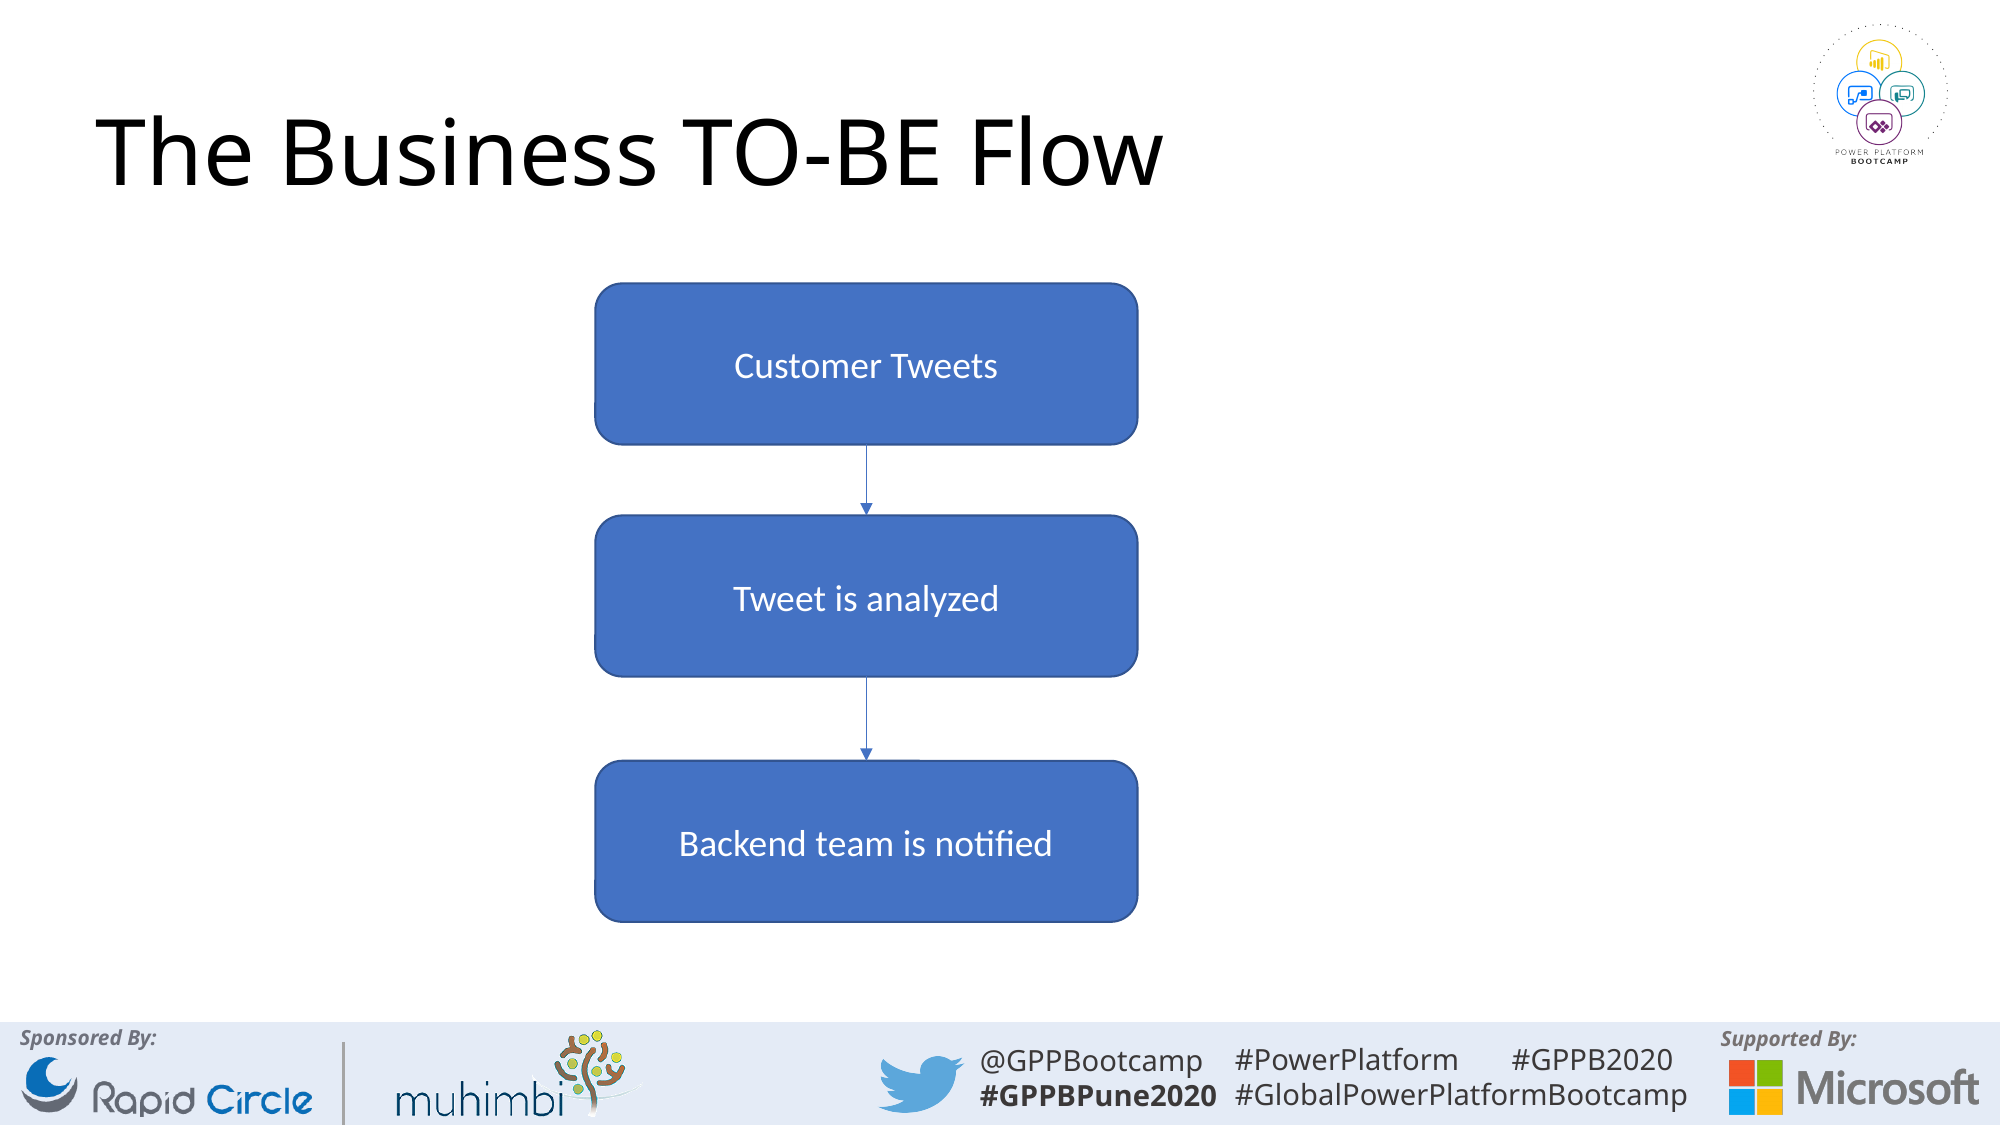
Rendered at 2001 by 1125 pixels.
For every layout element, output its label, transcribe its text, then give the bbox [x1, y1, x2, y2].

text_box Customer Tweets [594, 282, 1139, 446]
text_box Tweet is analyzed [594, 514, 1139, 678]
picture [0, 1024, 2000, 1125]
picture [1813, 24, 1948, 164]
text_box Backend team is notified [594, 759, 1139, 923]
title The Business TO-BE Flow [80, 47, 1806, 265]
